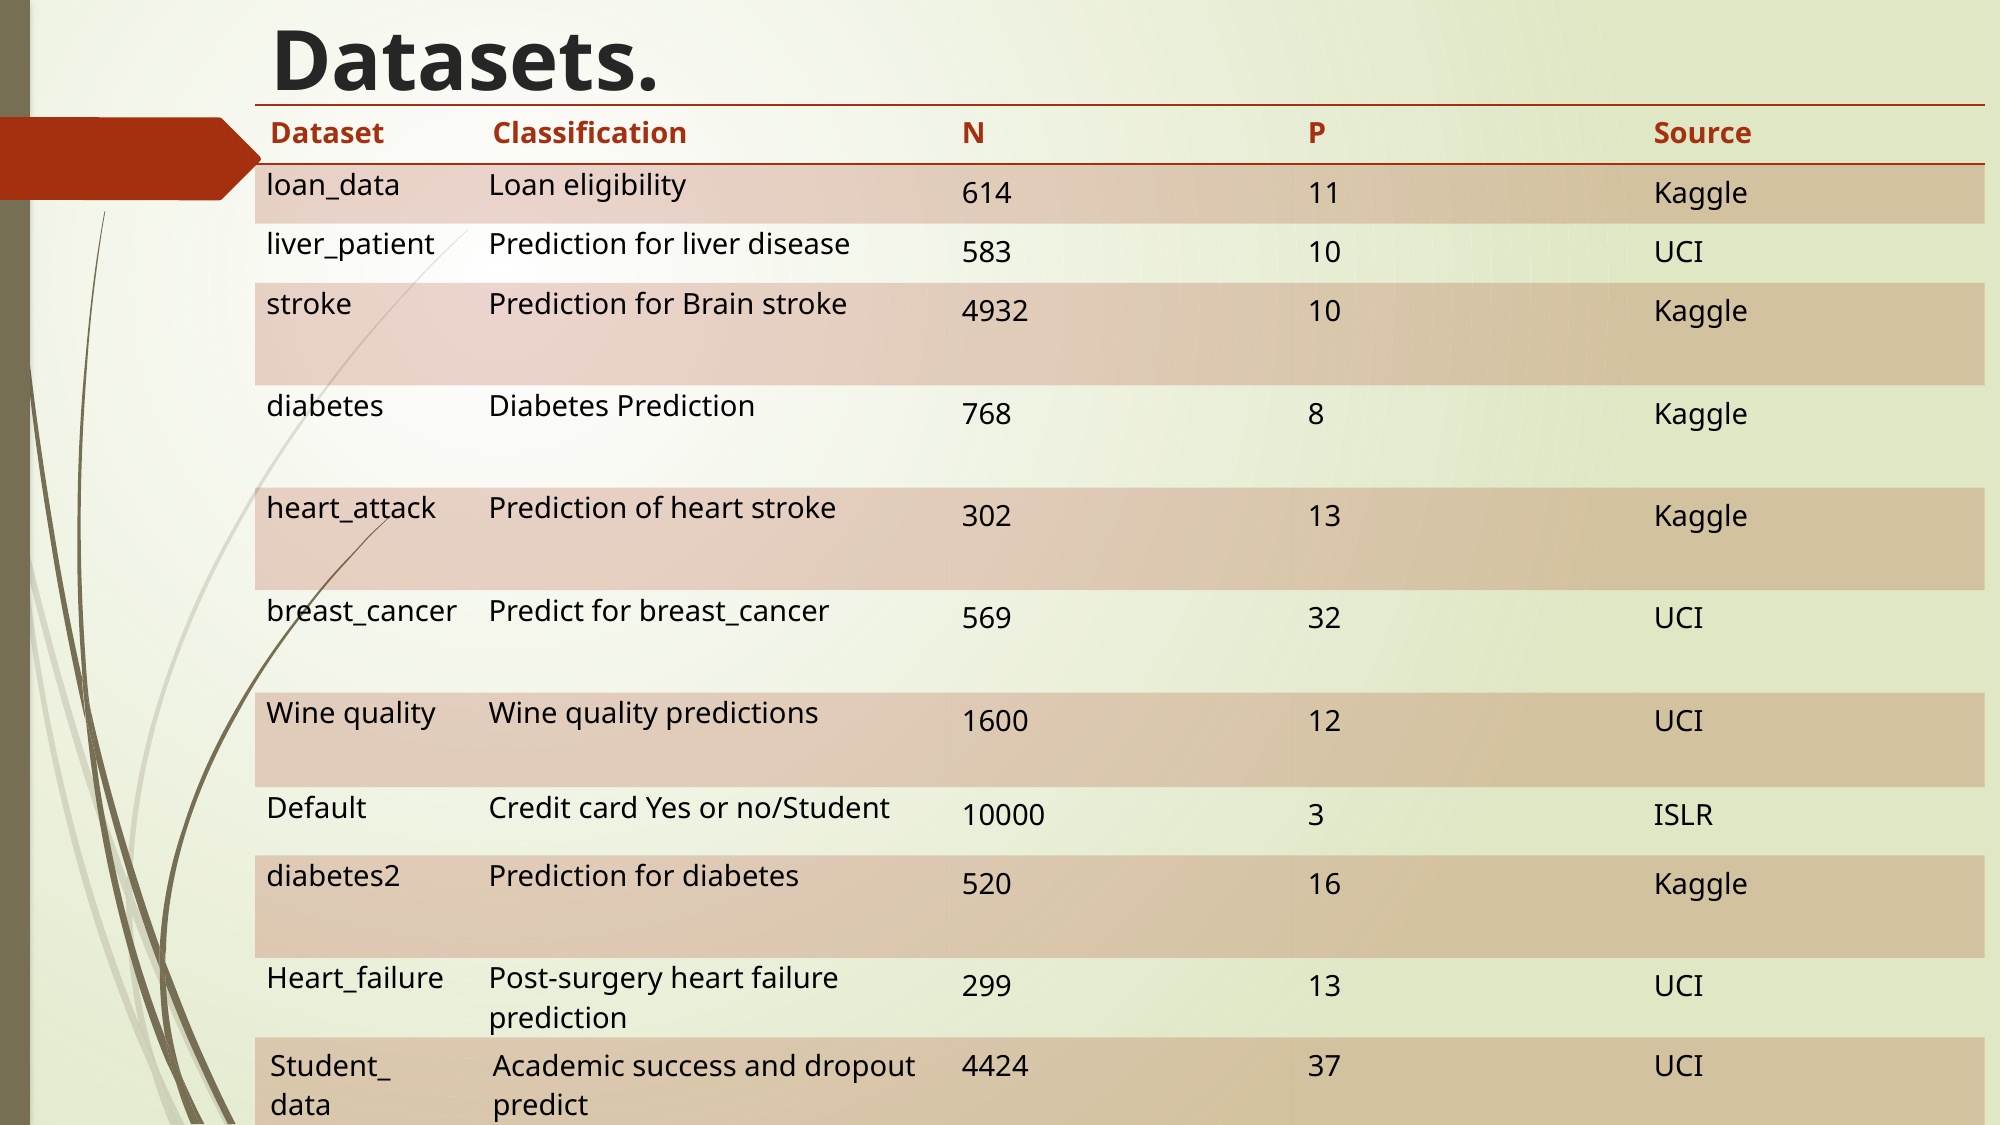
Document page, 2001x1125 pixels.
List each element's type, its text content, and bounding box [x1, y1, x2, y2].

table_cell breast_cancer [255, 590, 477, 693]
table_cell UCI [1639, 693, 1985, 787]
table_cell Student_ data [255, 1037, 477, 1125]
table_cell Prediction for liver disease [477, 224, 947, 283]
table_cell Prediction for Brain stroke [477, 283, 947, 385]
table_cell 520 [947, 855, 1293, 958]
table_cell Kaggle [1639, 488, 1985, 590]
table_cell 12 [1293, 693, 1639, 787]
table_cell stroke [255, 283, 477, 385]
table_cell 13 [1293, 488, 1639, 590]
table_cell Kaggle [1639, 283, 1985, 385]
table_cell Wine quality [255, 693, 477, 787]
table_cell Loan eligibility [477, 165, 947, 224]
table_cell diabetes [255, 385, 477, 488]
table_cell Wine quality predictions [477, 693, 947, 787]
table_cell 302 [947, 488, 1293, 590]
table_cell 32 [1293, 590, 1639, 693]
table_cell UCI [1639, 958, 1985, 1037]
table_cell 583 [947, 224, 1293, 283]
table_cell Heart_failure [255, 958, 477, 1037]
table_cell Prediction of heart stroke [477, 488, 947, 590]
table_cell ISLR [1639, 787, 1985, 855]
table_cell Kaggle [1639, 855, 1985, 958]
table_cell 768 [947, 385, 1293, 488]
table_cell 4424 [947, 1037, 1293, 1125]
table_cell UCI [1639, 224, 1985, 283]
table_cell 569 [947, 590, 1293, 693]
table_cell 4932 [947, 283, 1293, 385]
table_cell 1600 [947, 693, 1293, 787]
table_cell 614 [947, 165, 1293, 224]
table_cell UCI [1639, 1037, 1985, 1125]
table_header Dataset [255, 106, 477, 163]
table_cell liver_patient [255, 224, 477, 283]
table_cell Post-surgery heart failure prediction [477, 958, 947, 1037]
table_cell Predict for breast_cancer [477, 590, 947, 693]
table_cell UCI [1639, 590, 1985, 693]
table_cell 37 [1293, 1037, 1639, 1125]
table_cell diabetes2 [255, 855, 477, 958]
table_cell Default [255, 787, 477, 855]
table_header N [947, 106, 1293, 163]
table_cell Kaggle [1639, 165, 1985, 224]
table_cell 10 [1293, 224, 1639, 283]
table_cell Diabetes Prediction [477, 385, 947, 488]
table_cell 10 [1293, 283, 1639, 385]
table_cell Kaggle [1639, 385, 1985, 488]
table_cell heart_attack [255, 488, 477, 590]
table_header Classification [477, 106, 947, 163]
table_cell Academic success and dropout predict [477, 1037, 947, 1125]
table_header P [1293, 106, 1639, 163]
table_cell 13 [1293, 958, 1639, 1037]
table_header Source [1639, 106, 1985, 163]
table_cell 8 [1293, 385, 1639, 488]
title Datasets. [255, 0, 1718, 104]
table_cell 10000 [947, 787, 1293, 855]
table_cell 16 [1293, 855, 1639, 958]
table_cell Credit card Yes or no/Student [477, 787, 947, 855]
table_cell 3 [1293, 787, 1639, 855]
table_cell loan_data [255, 165, 477, 224]
table_cell 299 [947, 958, 1293, 1037]
table_cell 11 [1293, 165, 1639, 224]
table_cell Prediction for diabetes [477, 855, 947, 958]
